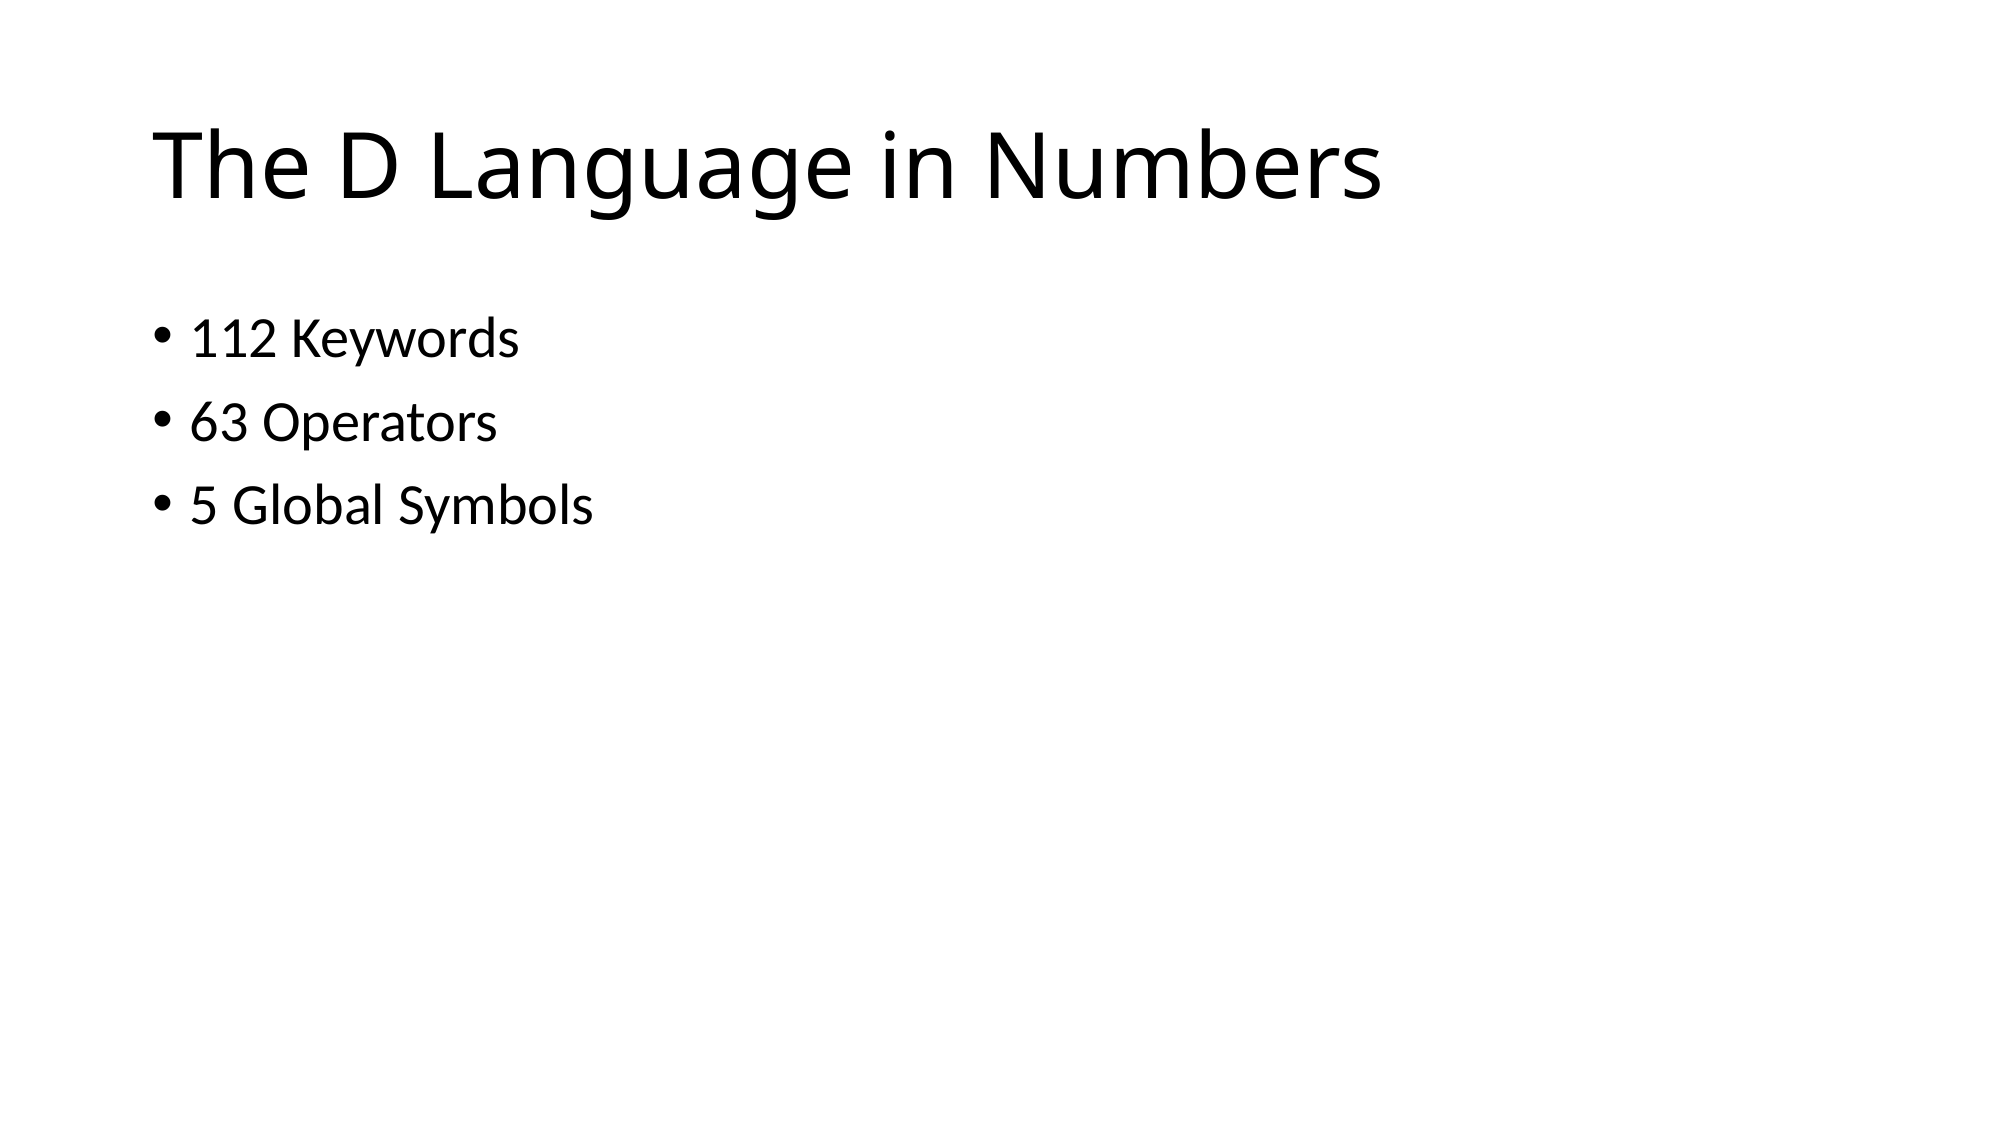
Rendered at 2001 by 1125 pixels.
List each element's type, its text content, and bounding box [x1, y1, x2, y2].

title The D Language in Numbers [137, 59, 1863, 278]
list 112 Keywords 63 Operators 5 Global Symbols [137, 299, 1863, 1014]
